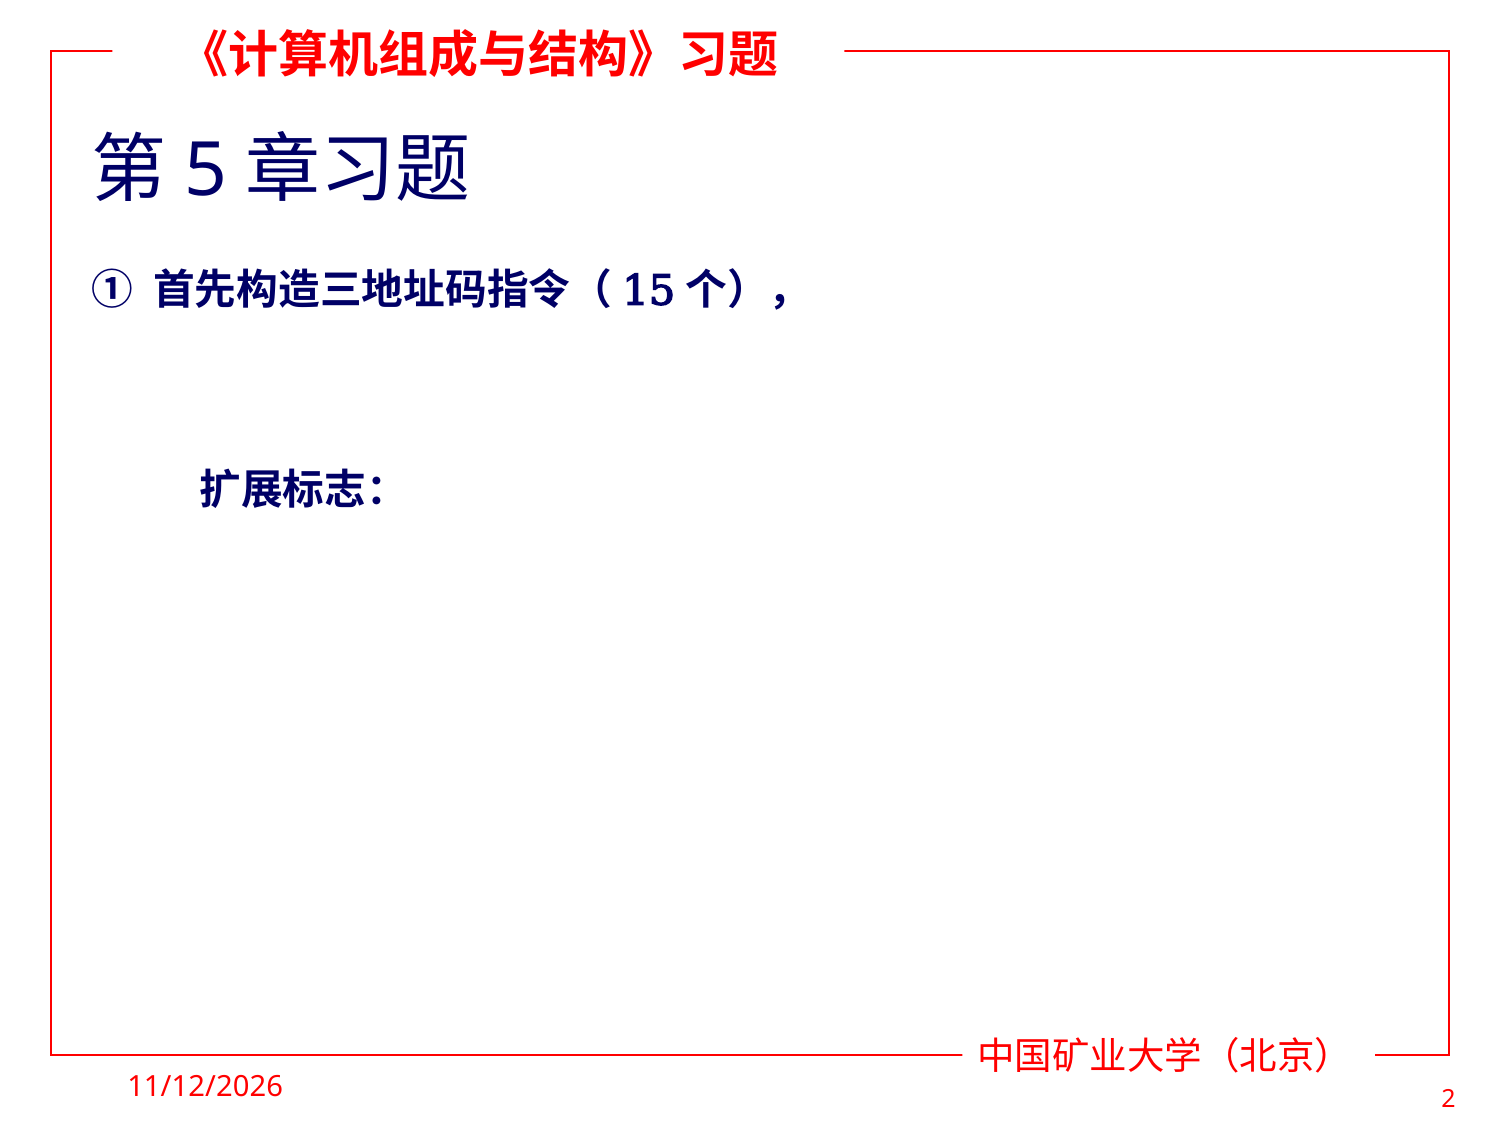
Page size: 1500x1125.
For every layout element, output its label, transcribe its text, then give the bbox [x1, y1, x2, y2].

title 第5章习题 [76, 111, 1435, 219]
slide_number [112, 1050, 425, 1125]
